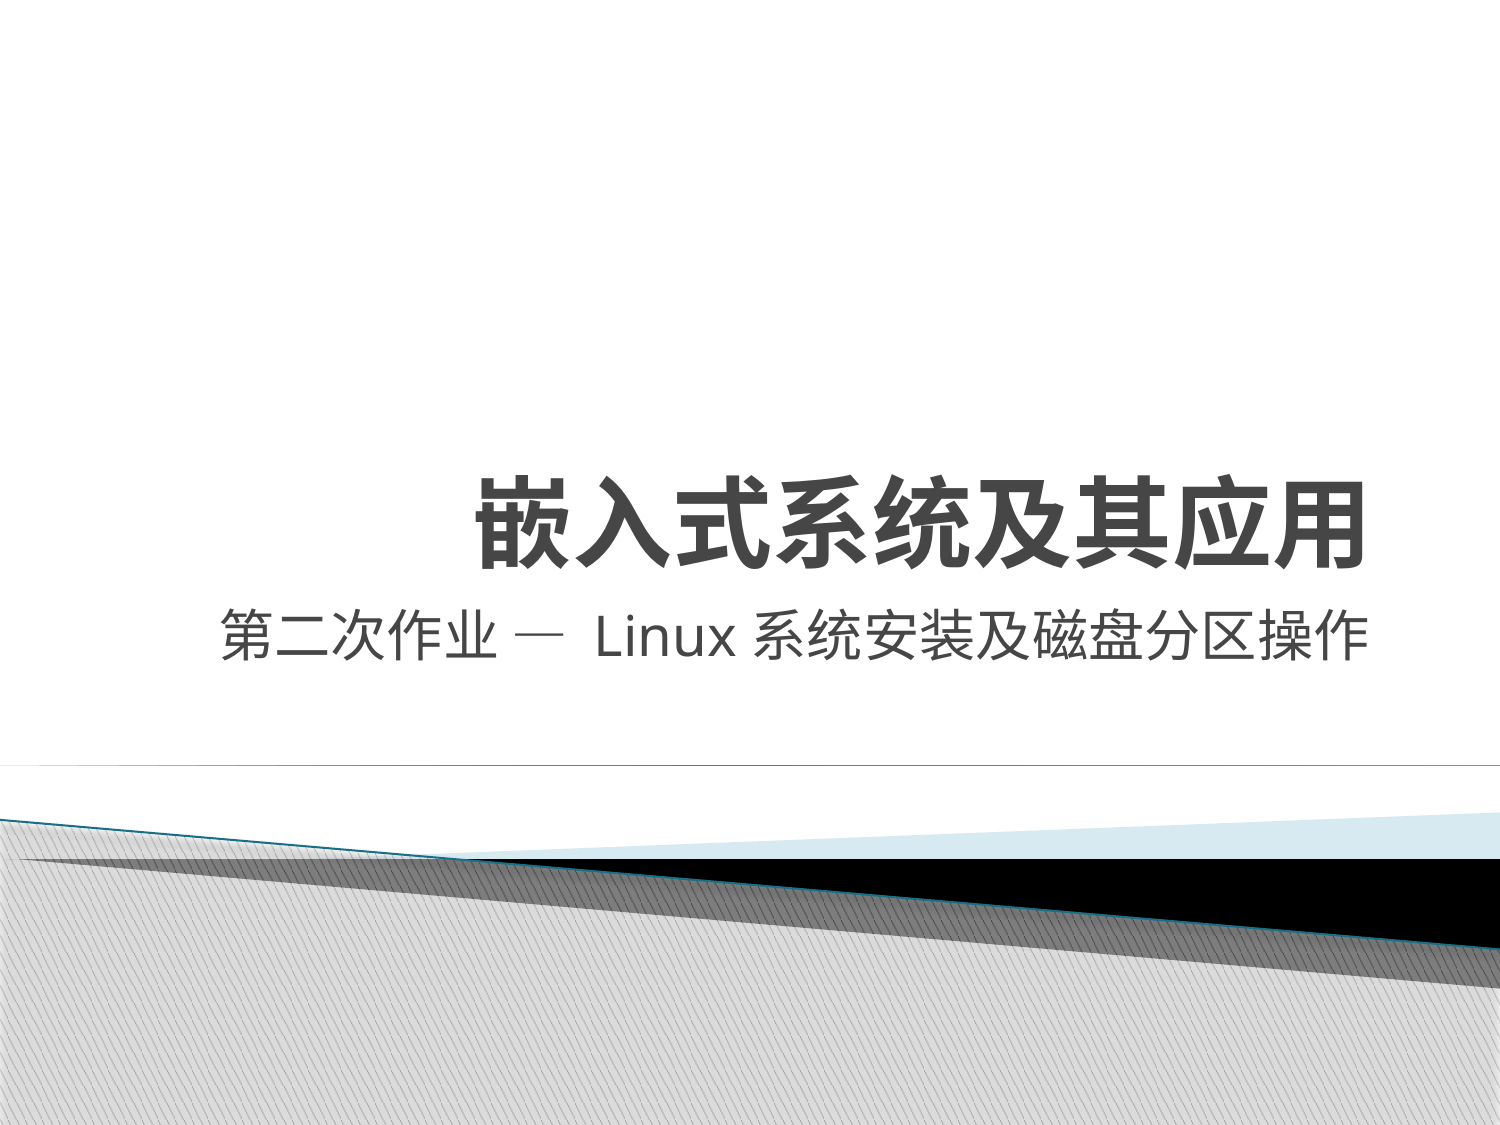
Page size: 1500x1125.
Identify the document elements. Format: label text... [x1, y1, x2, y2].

title 嵌入式系统及其应用 [112, 287, 1388, 588]
picture [5, 859, 1500, 989]
subtitle 第二次作业 — Linux系统安装及磁盘分区操作 [112, 592, 1388, 790]
